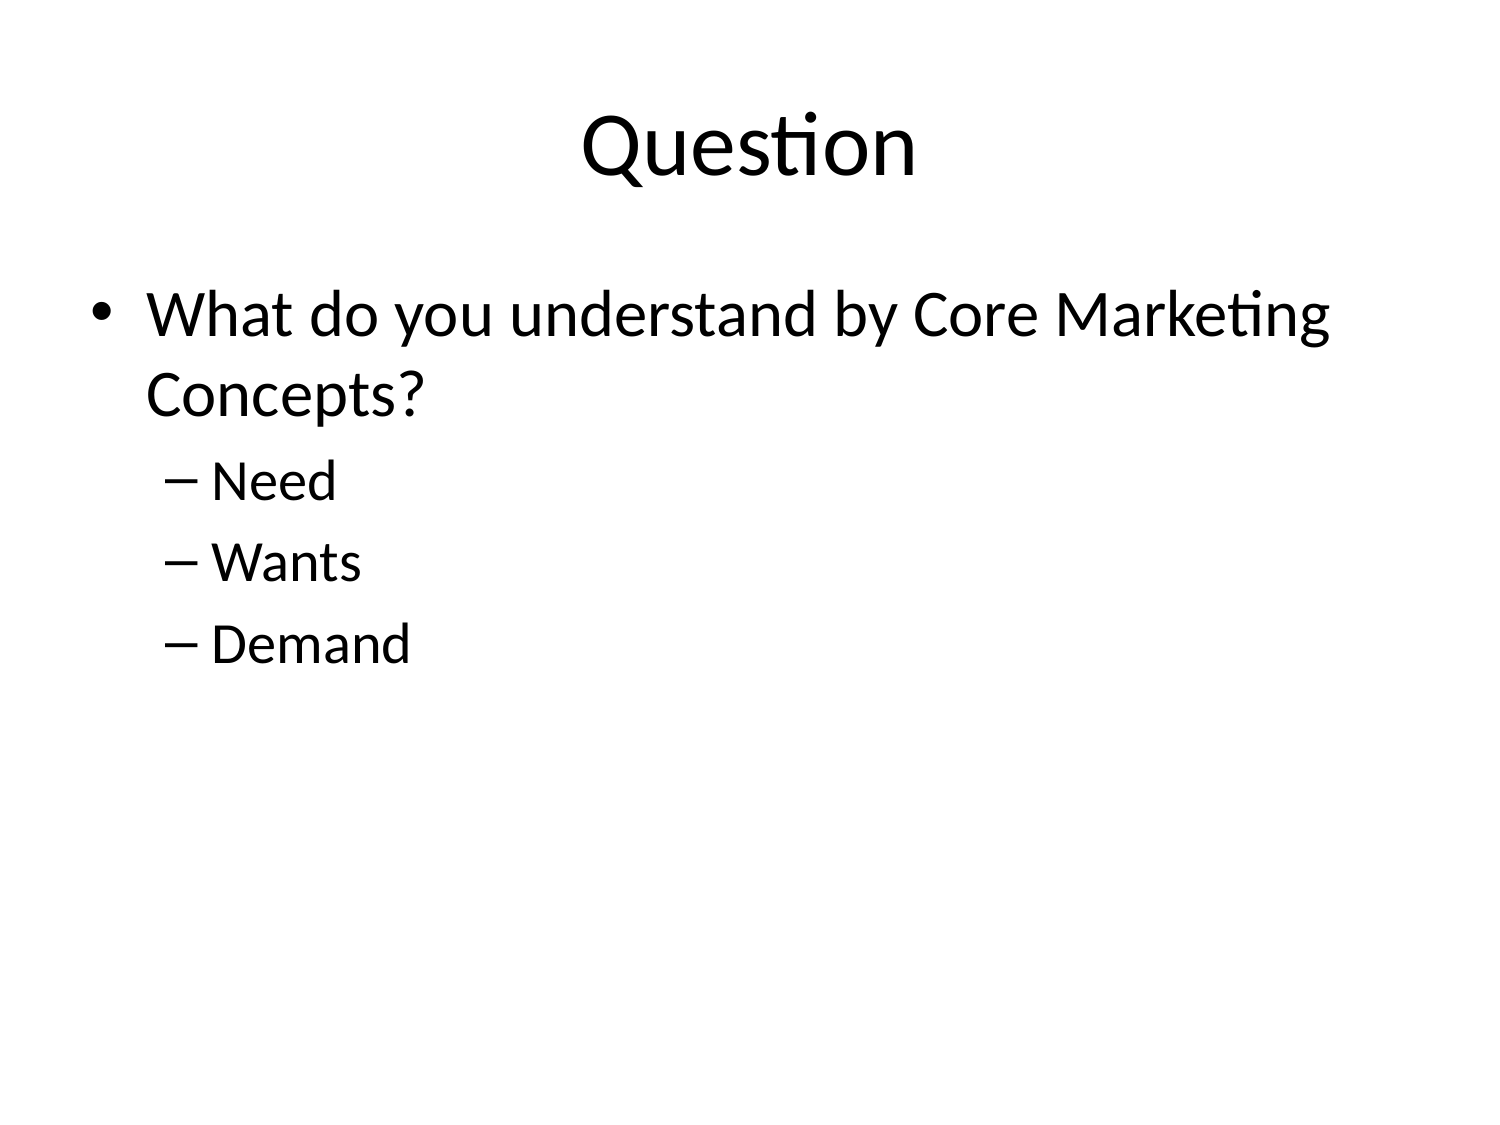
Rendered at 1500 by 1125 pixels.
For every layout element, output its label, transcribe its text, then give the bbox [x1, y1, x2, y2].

list What do you understand by Core Marketing Concepts? Need Wants Demand [75, 262, 1425, 1005]
title Question [75, 45, 1425, 233]
